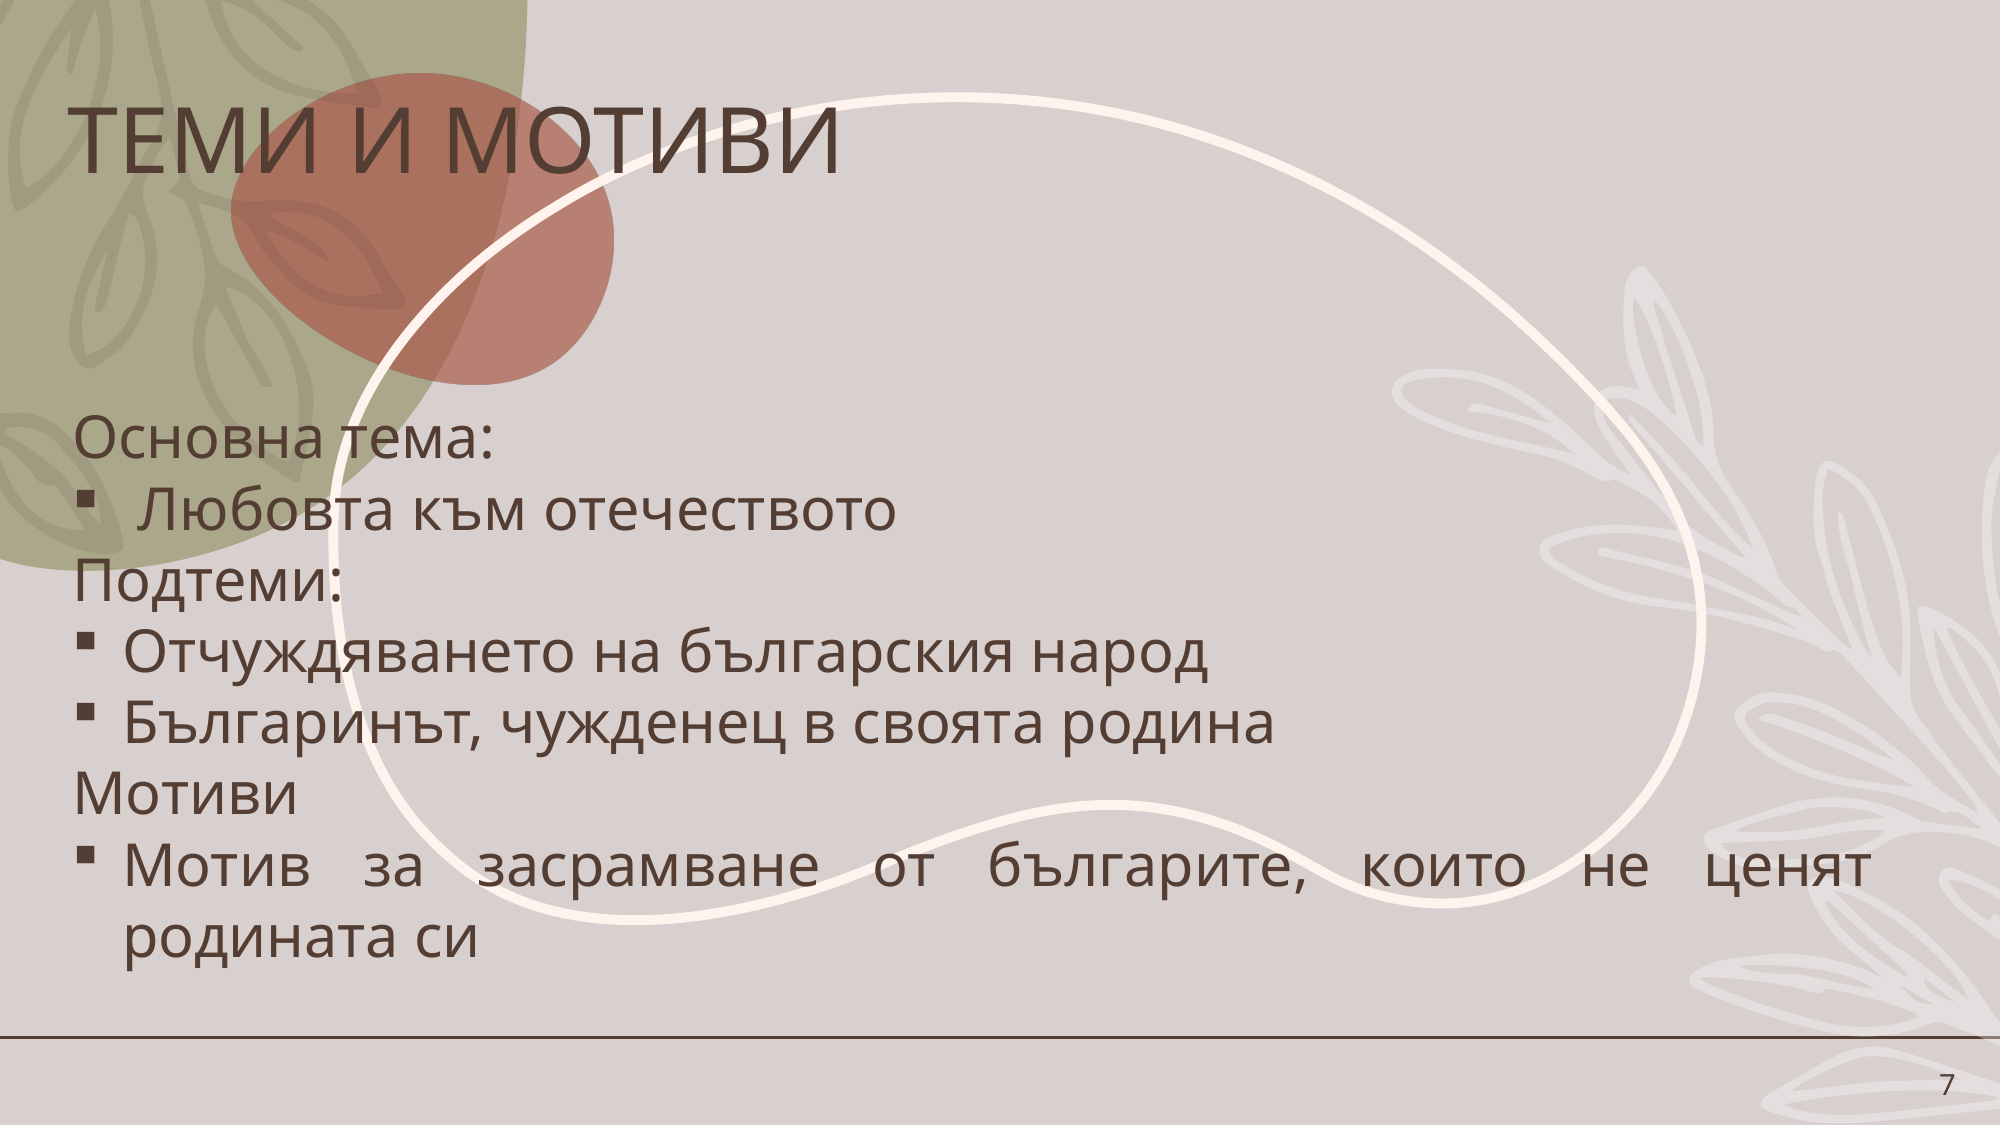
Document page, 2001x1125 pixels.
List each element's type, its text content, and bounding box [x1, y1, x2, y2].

picture [380, 254, 614, 385]
list Основна тема: Любовта към отечеството Подтеми: Отчуждяването на българския народ Българинът, чужденец в своята родина Мотиви Мотив за засрамване от българите, които не ценят родината си [57, 391, 1890, 982]
title Теми и мотиви [11, 33, 902, 254]
picture [231, 254, 478, 385]
slide_number 7 [1808, 1060, 1971, 1112]
